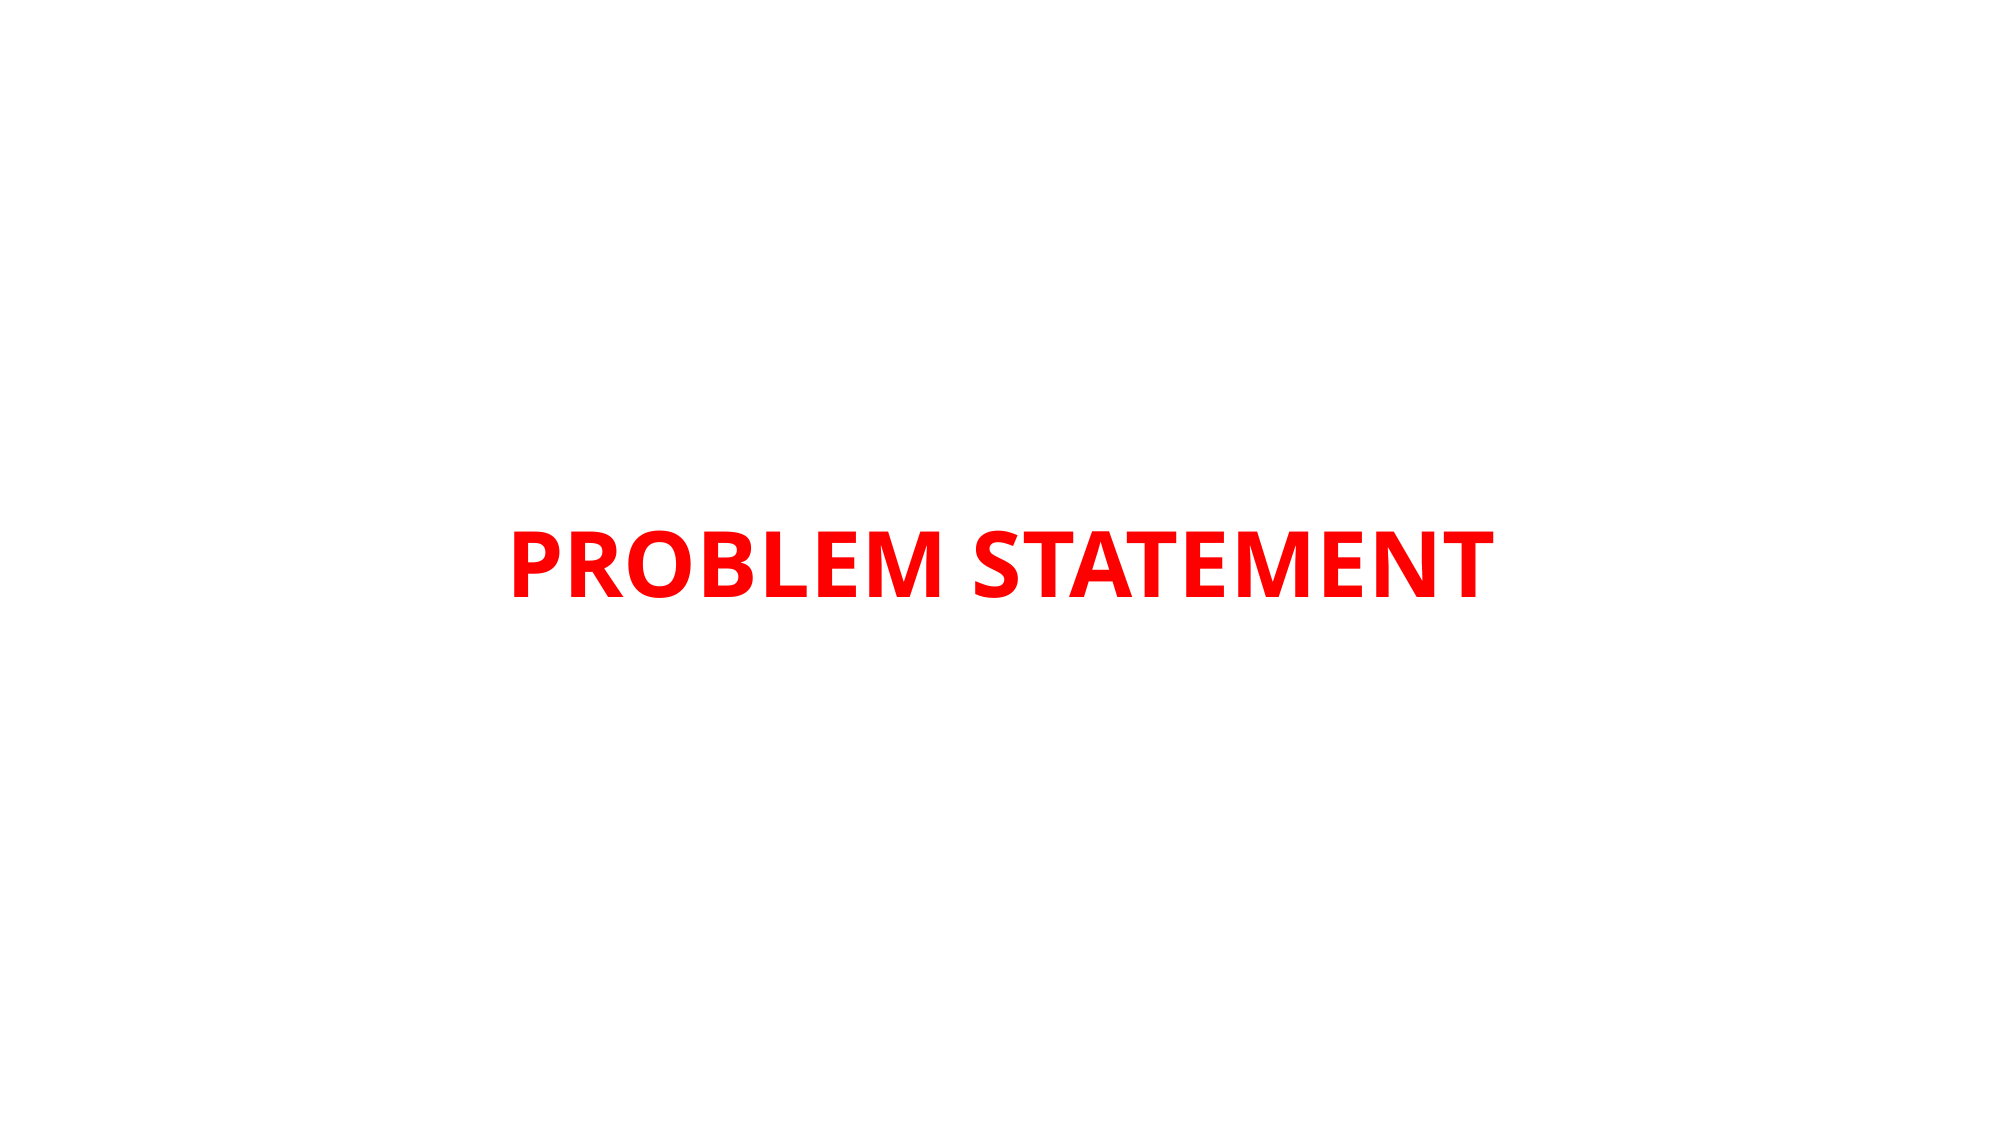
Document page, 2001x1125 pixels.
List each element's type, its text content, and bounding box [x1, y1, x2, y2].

title PROBLEM STATEMENT [138, 459, 1864, 677]
